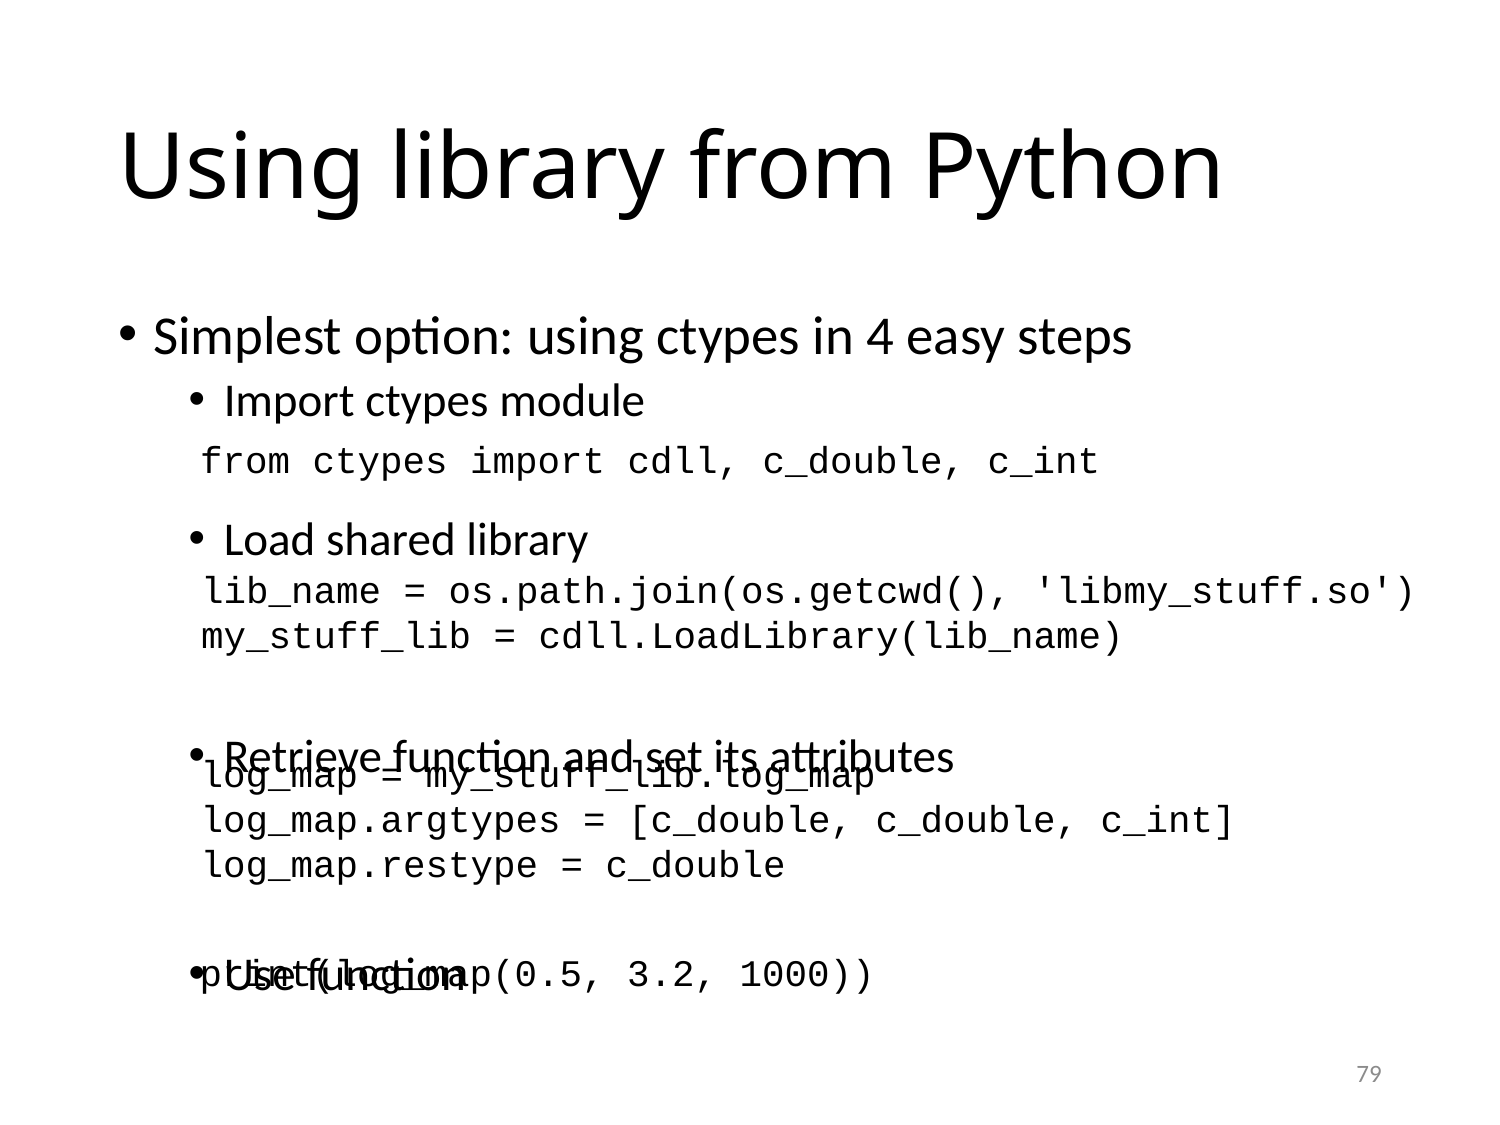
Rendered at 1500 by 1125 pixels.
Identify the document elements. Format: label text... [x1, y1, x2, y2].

text_box log_map = my_stuff_lib.log_map log_map.argtypes = [c_double, c_double, c_int] log_map.restype = c_double [185, 742, 1251, 893]
slide_number 79 [1059, 1042, 1397, 1103]
text_box print(log_map(0.5, 3.2, 1000)) [184, 941, 890, 1001]
text_box lib_name = os.path.join(os.getcwd(), 'libmy_stuff.so') my_stuff_lib = cdll.LoadLibrary(lib_name) [186, 558, 1432, 664]
list Simplest option: using ctypes in 4 easy steps Import ctypes module Load shared library Retrieve function and set its attributes Use function [103, 299, 1397, 1014]
text_box from ctypes import cdll, c_double, c_int [185, 428, 1116, 489]
title Using library from Python [103, 59, 1397, 278]
